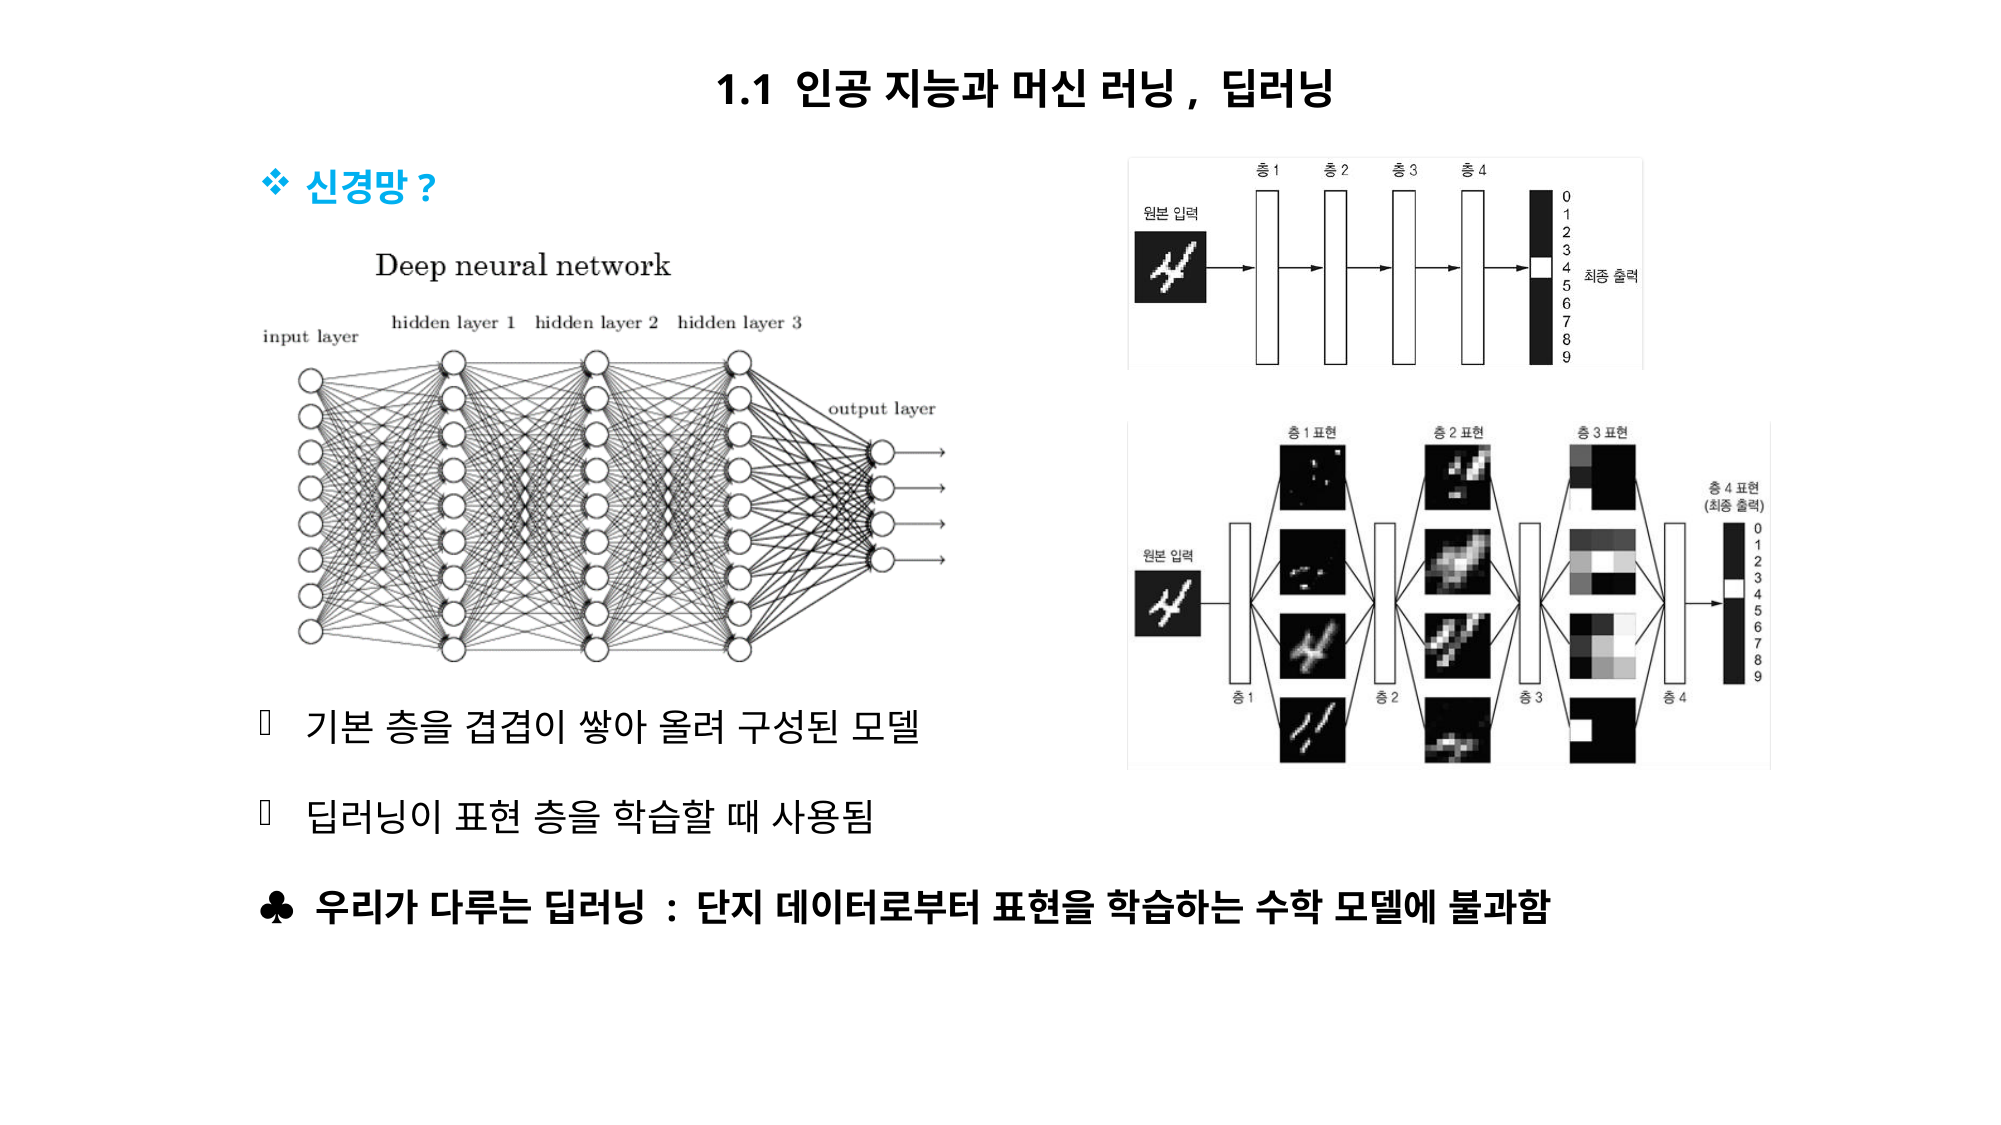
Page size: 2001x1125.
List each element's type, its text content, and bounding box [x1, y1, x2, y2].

picture [243, 235, 966, 676]
text_box 1.1 인공 지능과 머신 러닝, 딥러닝 [244, 55, 1807, 121]
picture [1126, 421, 1771, 771]
picture [1126, 156, 1645, 370]
text_box 신경망? 기본 층을 겹겹이 쌓아 올려 구성된 모델 딥러닝이 표현 층을 학습할 때 사용됨 ♣ 우리가 다루는 딥러닝 : 단지 데이터로부터 표현을 학습하는 수학 모델에 불과함 [244, 156, 1807, 937]
